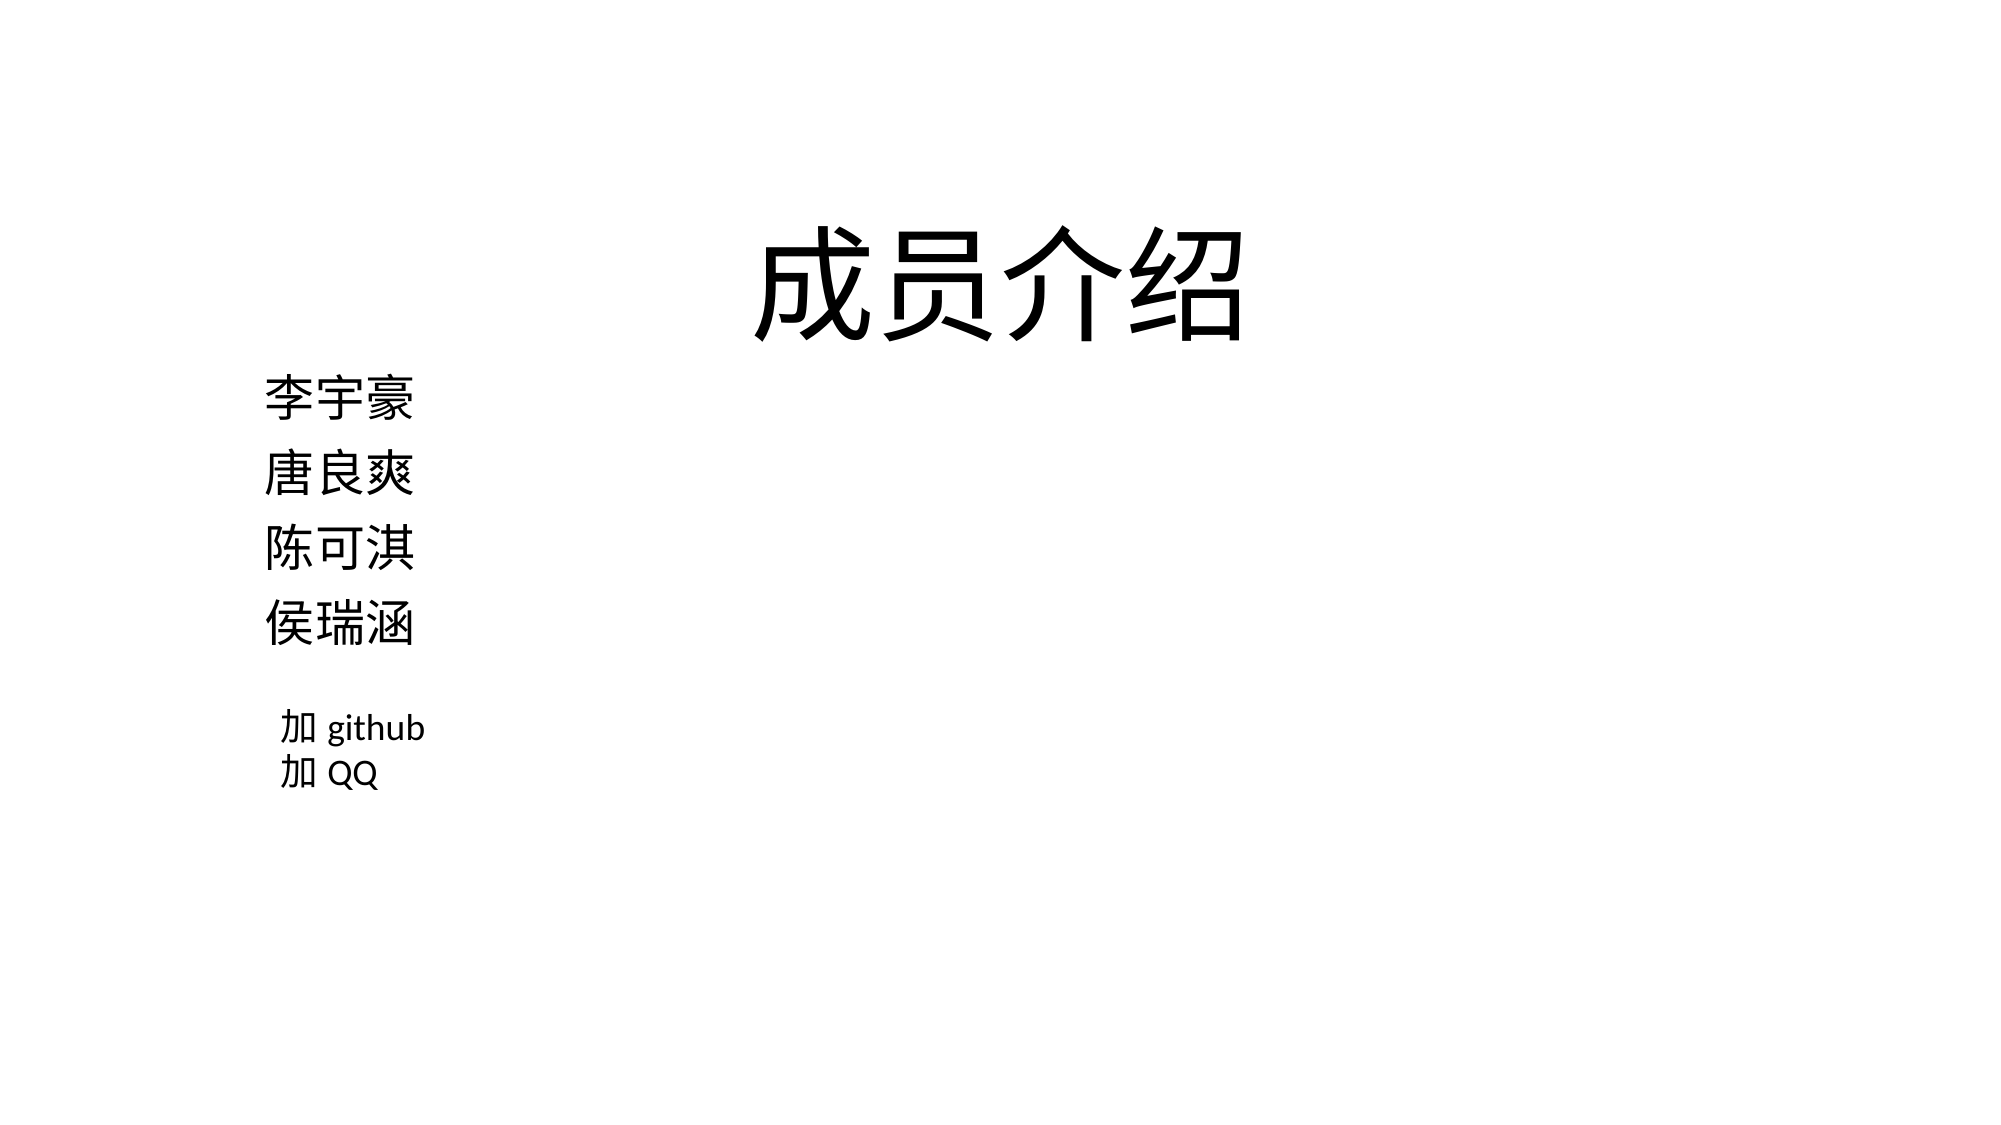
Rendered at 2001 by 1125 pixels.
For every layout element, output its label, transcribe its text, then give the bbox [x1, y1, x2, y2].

title 成员介绍 [249, 184, 1750, 366]
subtitle 李宇豪 唐良爽 陈可淇 侯瑞涵 [249, 366, 1750, 676]
text_box 加github 加QQ [265, 695, 1653, 800]
